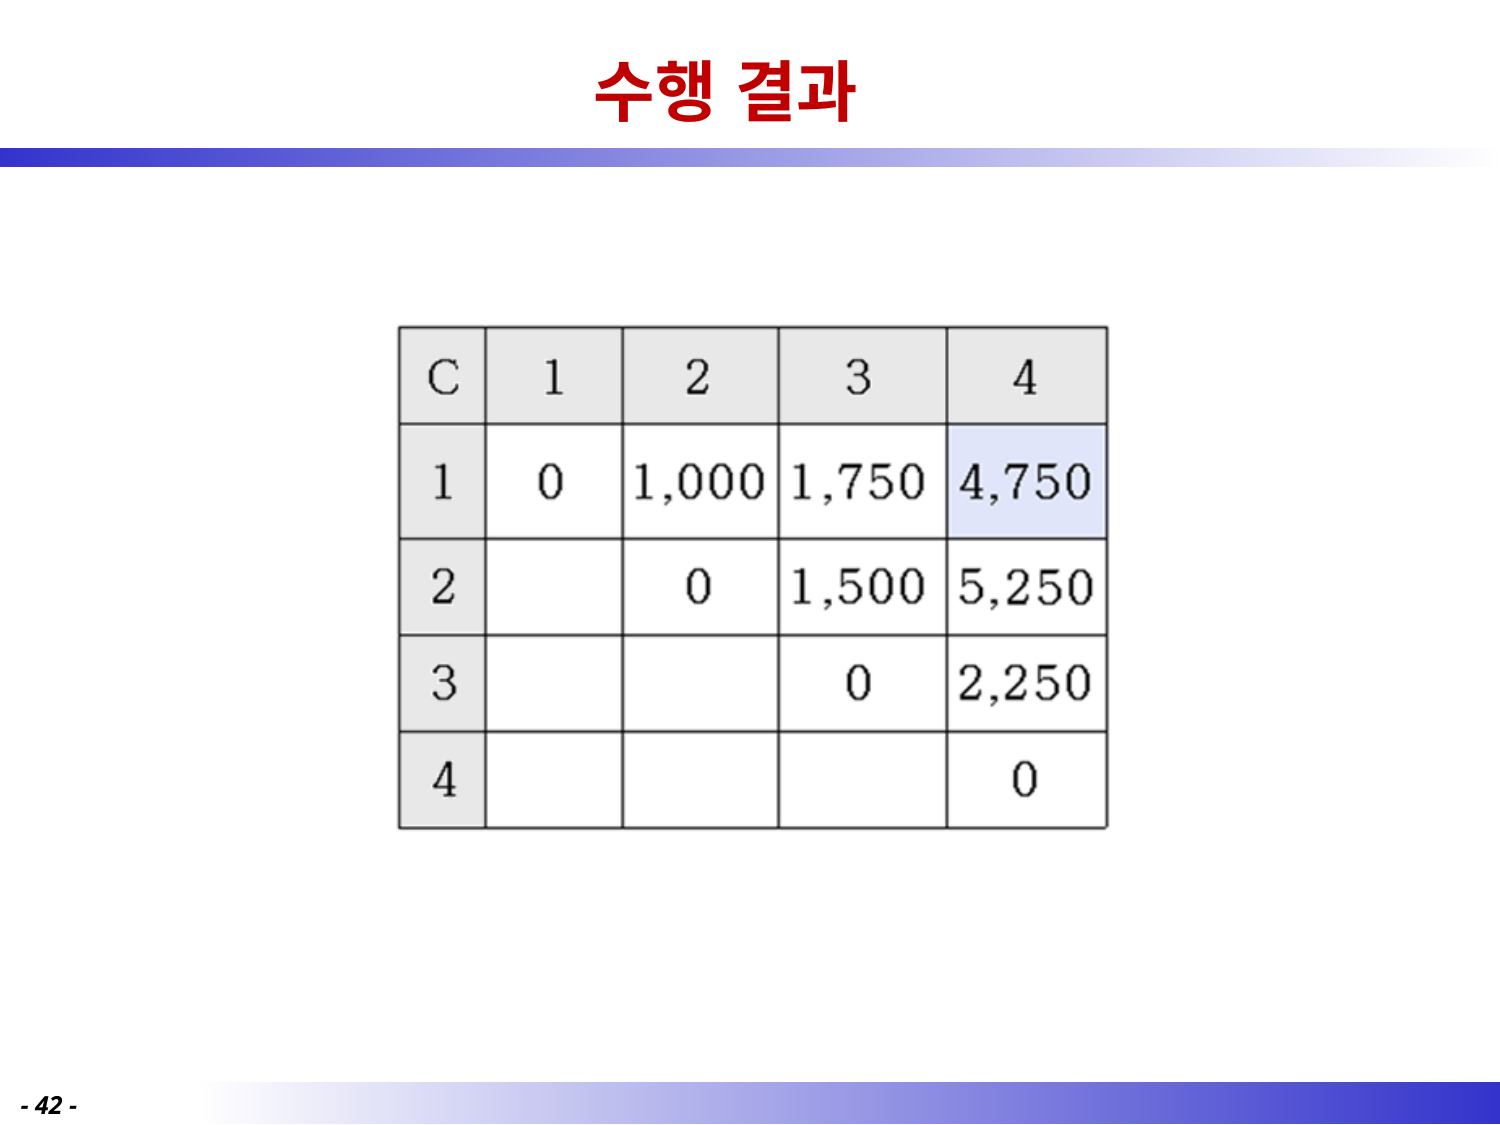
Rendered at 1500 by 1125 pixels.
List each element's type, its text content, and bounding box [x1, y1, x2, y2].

text_box 수행 결과 [579, 42, 874, 138]
picture [384, 314, 1116, 838]
slide_number - 42 - [5, 1082, 113, 1118]
